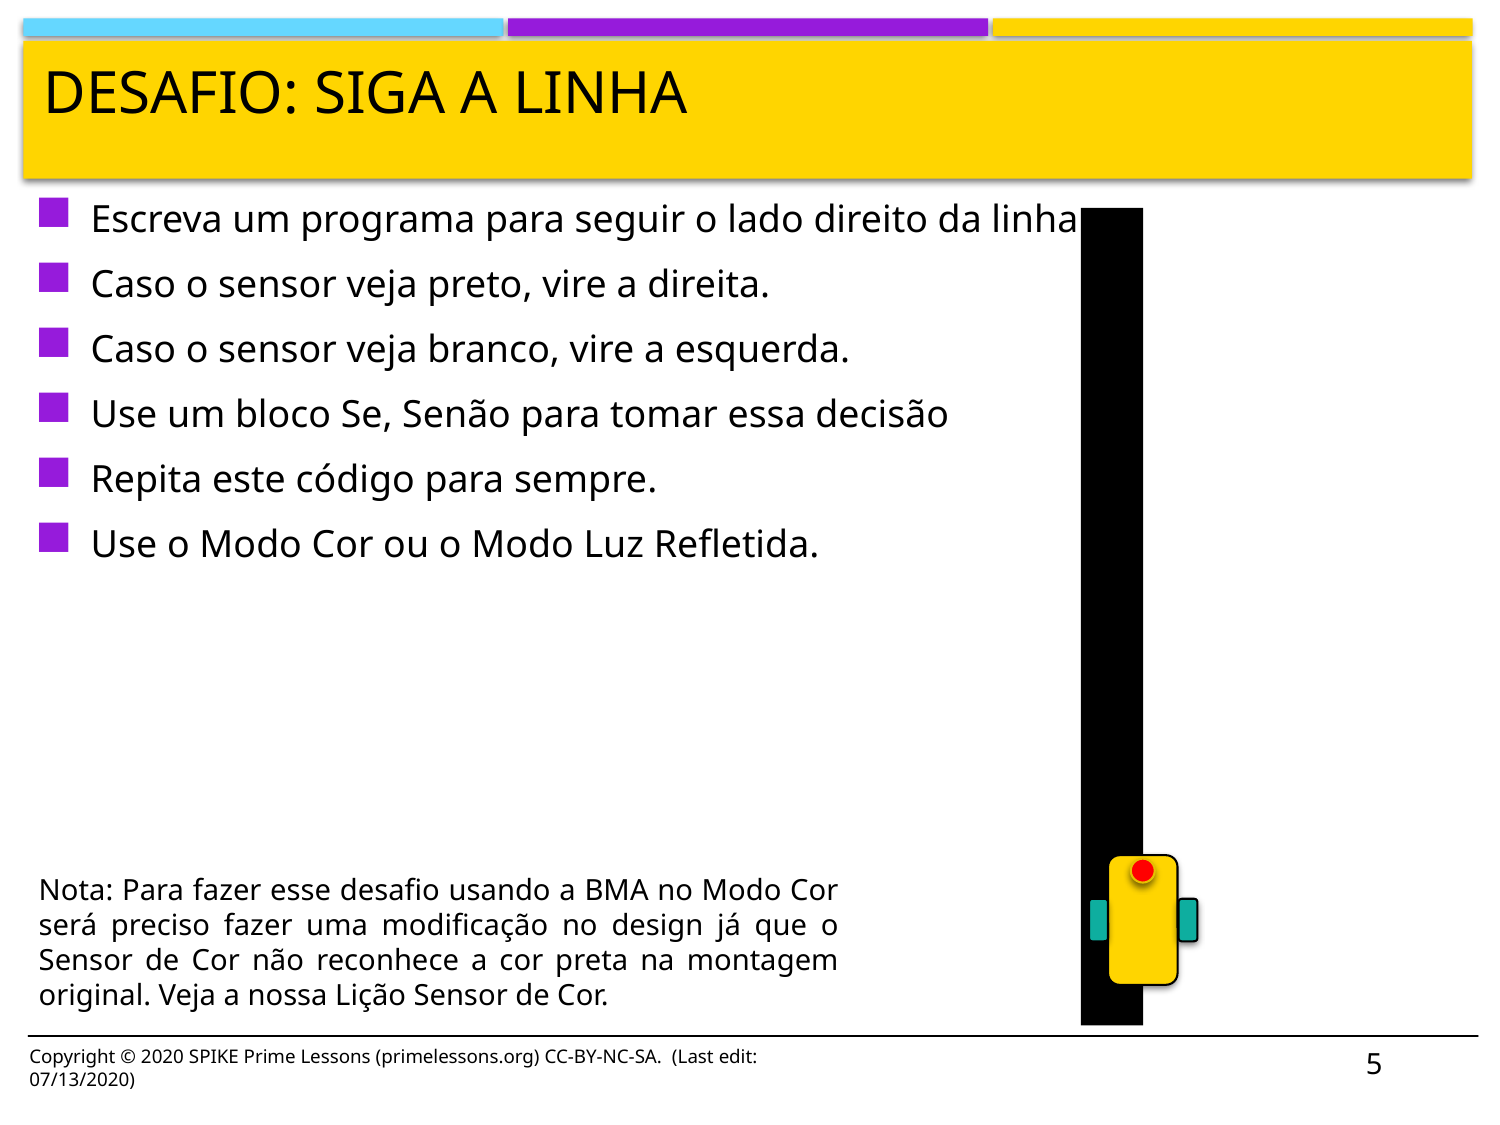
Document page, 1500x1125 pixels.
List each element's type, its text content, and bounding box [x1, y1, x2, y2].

title Desafio: Siga a linha [28, 48, 1464, 172]
slide_number 5 [1351, 1037, 1478, 1098]
text_box Nota: Para fazer esse desafio usando a BMA no Modo Cor será preciso fazer uma modificação no design já que o Sensor de Cor não reconhece a cor preta na montagem original. Veja a nossa Lição Sensor de Cor. [24, 864, 855, 1019]
footer Copyright © 2020 SPIKE Prime Lessons (primelessons.org) CC-BY-NC-SA. (Last edit: 07/13/2020) [14, 1037, 814, 1098]
list Escreva um programa para seguir o lado direito da linha. Caso o sensor veja preto, vire a direita. Caso o sensor veja branco, vire a esquerda. Use um bloco Se, Senão para tomar essa decisão Repita este código para sempre. Use o Modo Cor ou o Modo Luz Refletida. [25, 187, 1475, 1021]
text_box [1079, 206, 1145, 1027]
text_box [1088, 854, 1198, 986]
